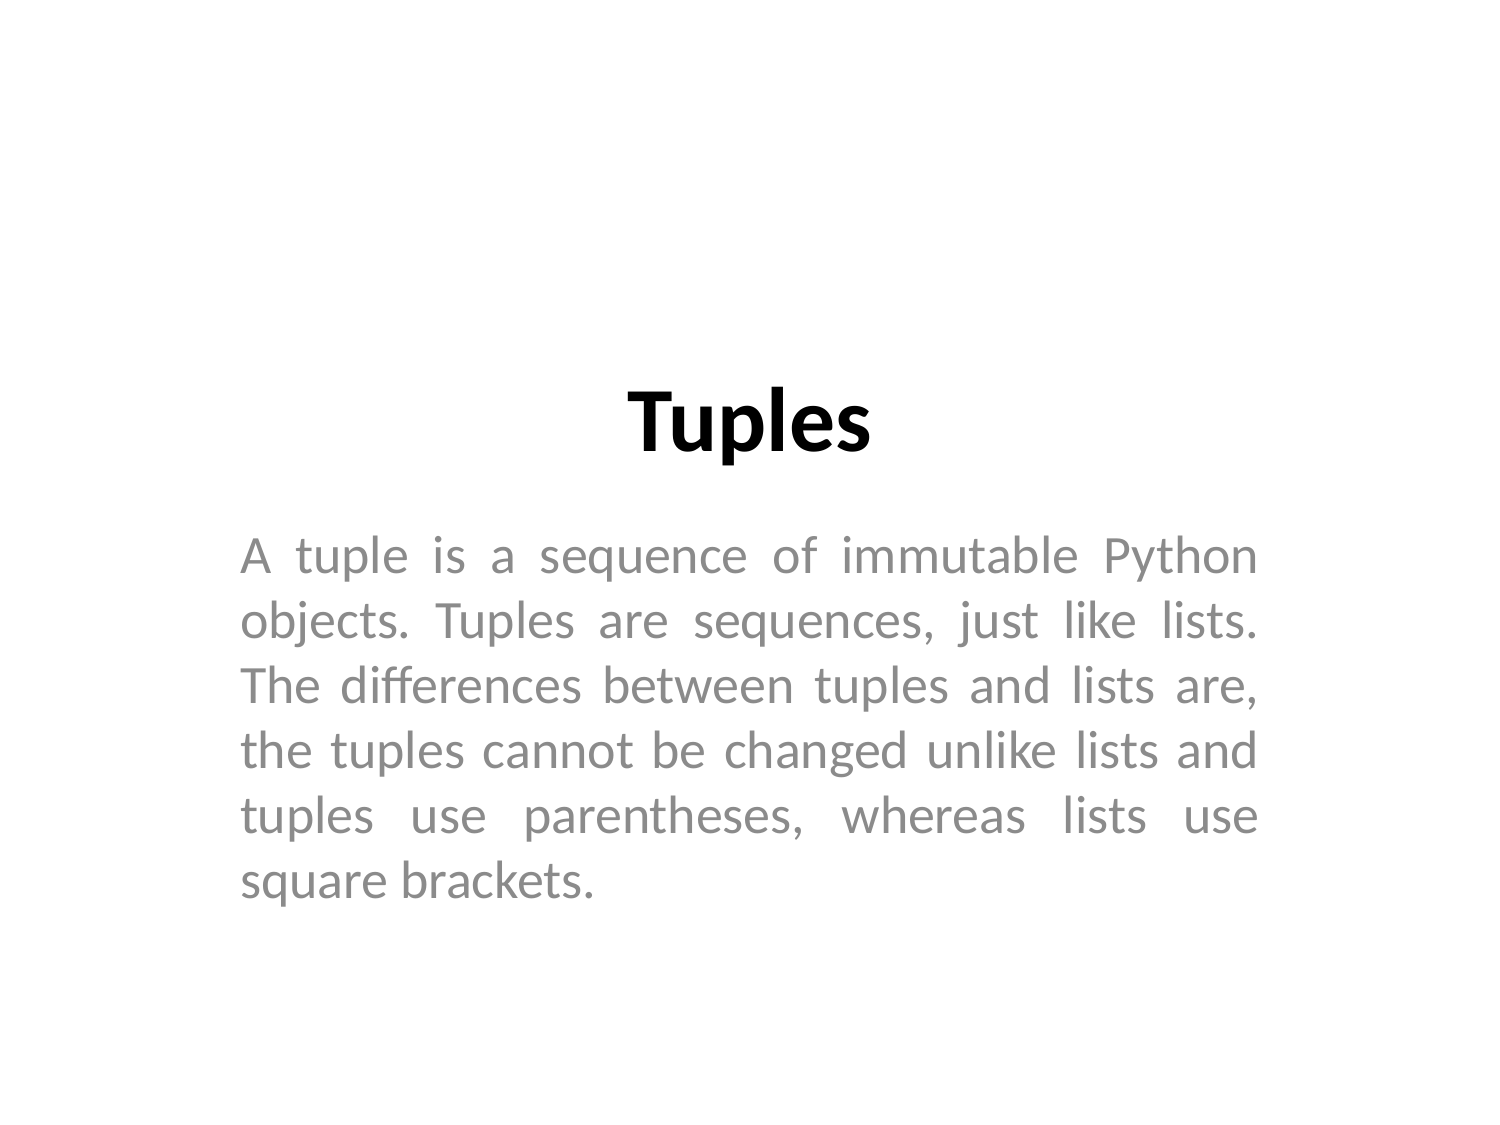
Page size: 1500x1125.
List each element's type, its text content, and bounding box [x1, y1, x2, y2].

title Tuples [112, 349, 1388, 591]
subtitle A tuple is a sequence of immutable Python objects. Tuples are sequences, just like lists. The differences between tuples and lists are, the tuples cannot be changed unlike lists and tuples use parentheses, whereas lists use square brackets. [225, 512, 1275, 925]
